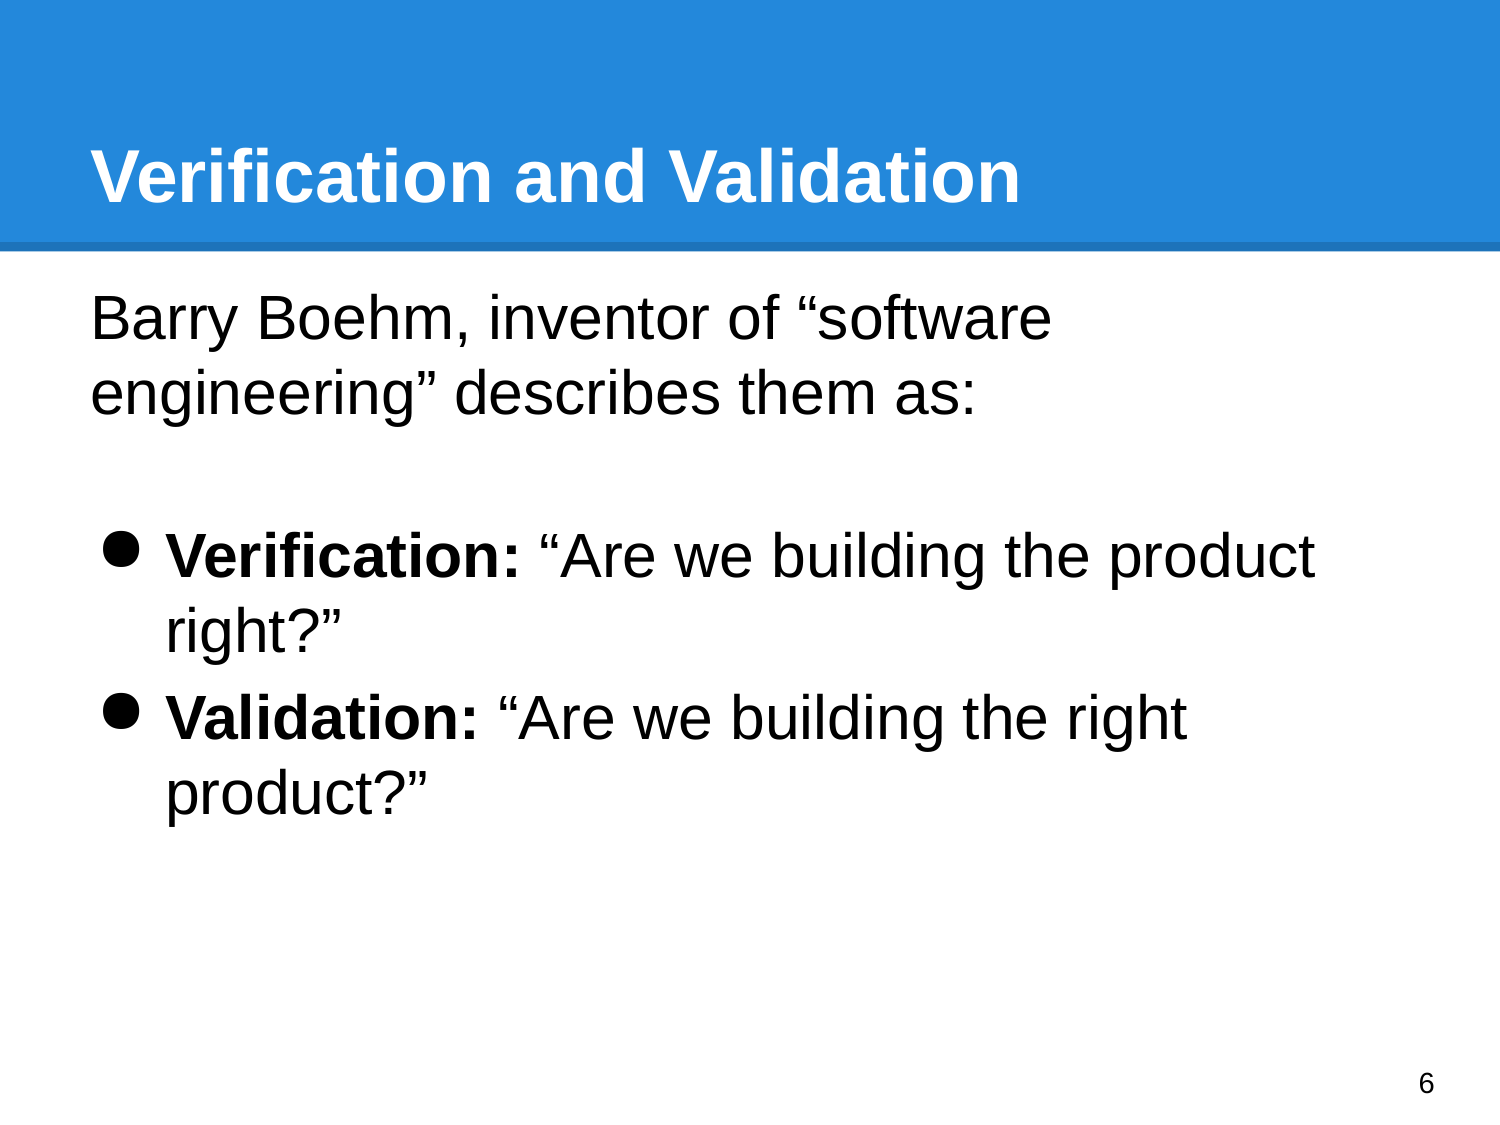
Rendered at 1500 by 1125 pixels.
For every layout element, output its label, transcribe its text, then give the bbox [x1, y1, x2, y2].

title Verification and Validation [75, 45, 1425, 233]
list Barry Boehm, inventor of “software engineering” describes them as: Verification: “Are we building the product right?” Validation: “Are we building the right product?” [75, 262, 1425, 1078]
slide_number ‹#› [1403, 1038, 1494, 1125]
